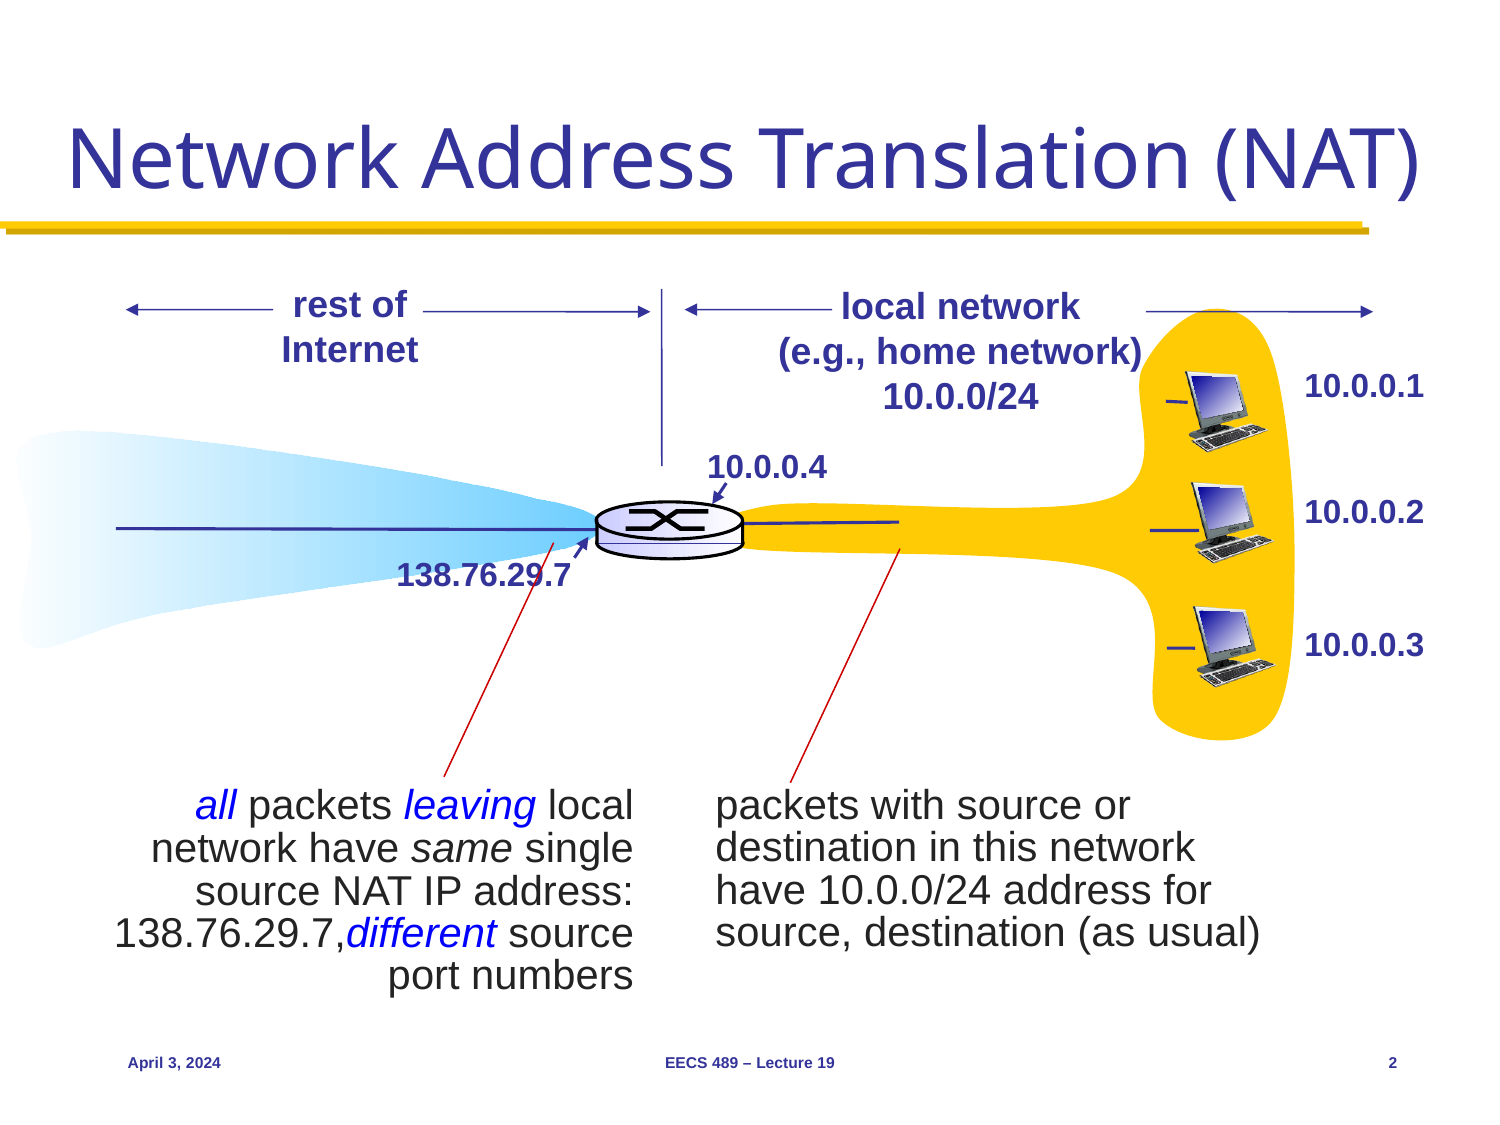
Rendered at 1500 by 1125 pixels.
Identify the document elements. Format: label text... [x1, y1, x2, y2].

text_box packets with source or destination in this network have 10.0.0/24 address for source, destination (as usual) [700, 777, 1277, 963]
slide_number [112, 1024, 426, 1101]
text_box rest of Internet [266, 272, 434, 378]
text_box 10.0.0.4 [692, 437, 843, 493]
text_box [595, 501, 744, 560]
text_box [1181, 367, 1288, 460]
footer EECS 489 – Lecture 19 [512, 1024, 988, 1101]
text_box 138.76.29.7 [381, 545, 588, 600]
text_box 10.0.0.3 [1300, 615, 1440, 670]
text_box 10.0.0.1 [1289, 356, 1440, 412]
title Network Address Translation (NAT) [49, 24, 1451, 213]
text_box [16, 430, 590, 648]
slide_number 2 [1312, 1024, 1413, 1101]
text_box [712, 483, 727, 500]
text_box [434, 305, 651, 318]
text_box [125, 303, 266, 316]
text_box all packets leaving local network have same single source NAT IP address: 138.76.29.7,different source port numbers [44, 778, 649, 1006]
text_box [684, 303, 833, 316]
text_box local network (e.g., home network) 10.0.0/24 [763, 274, 1158, 425]
text_box [1145, 305, 1374, 318]
text_box [749, 312, 1295, 741]
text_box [1189, 601, 1296, 694]
text_box 10.0.0.2 [1298, 483, 1440, 538]
text_box [574, 536, 589, 558]
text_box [1188, 478, 1295, 571]
